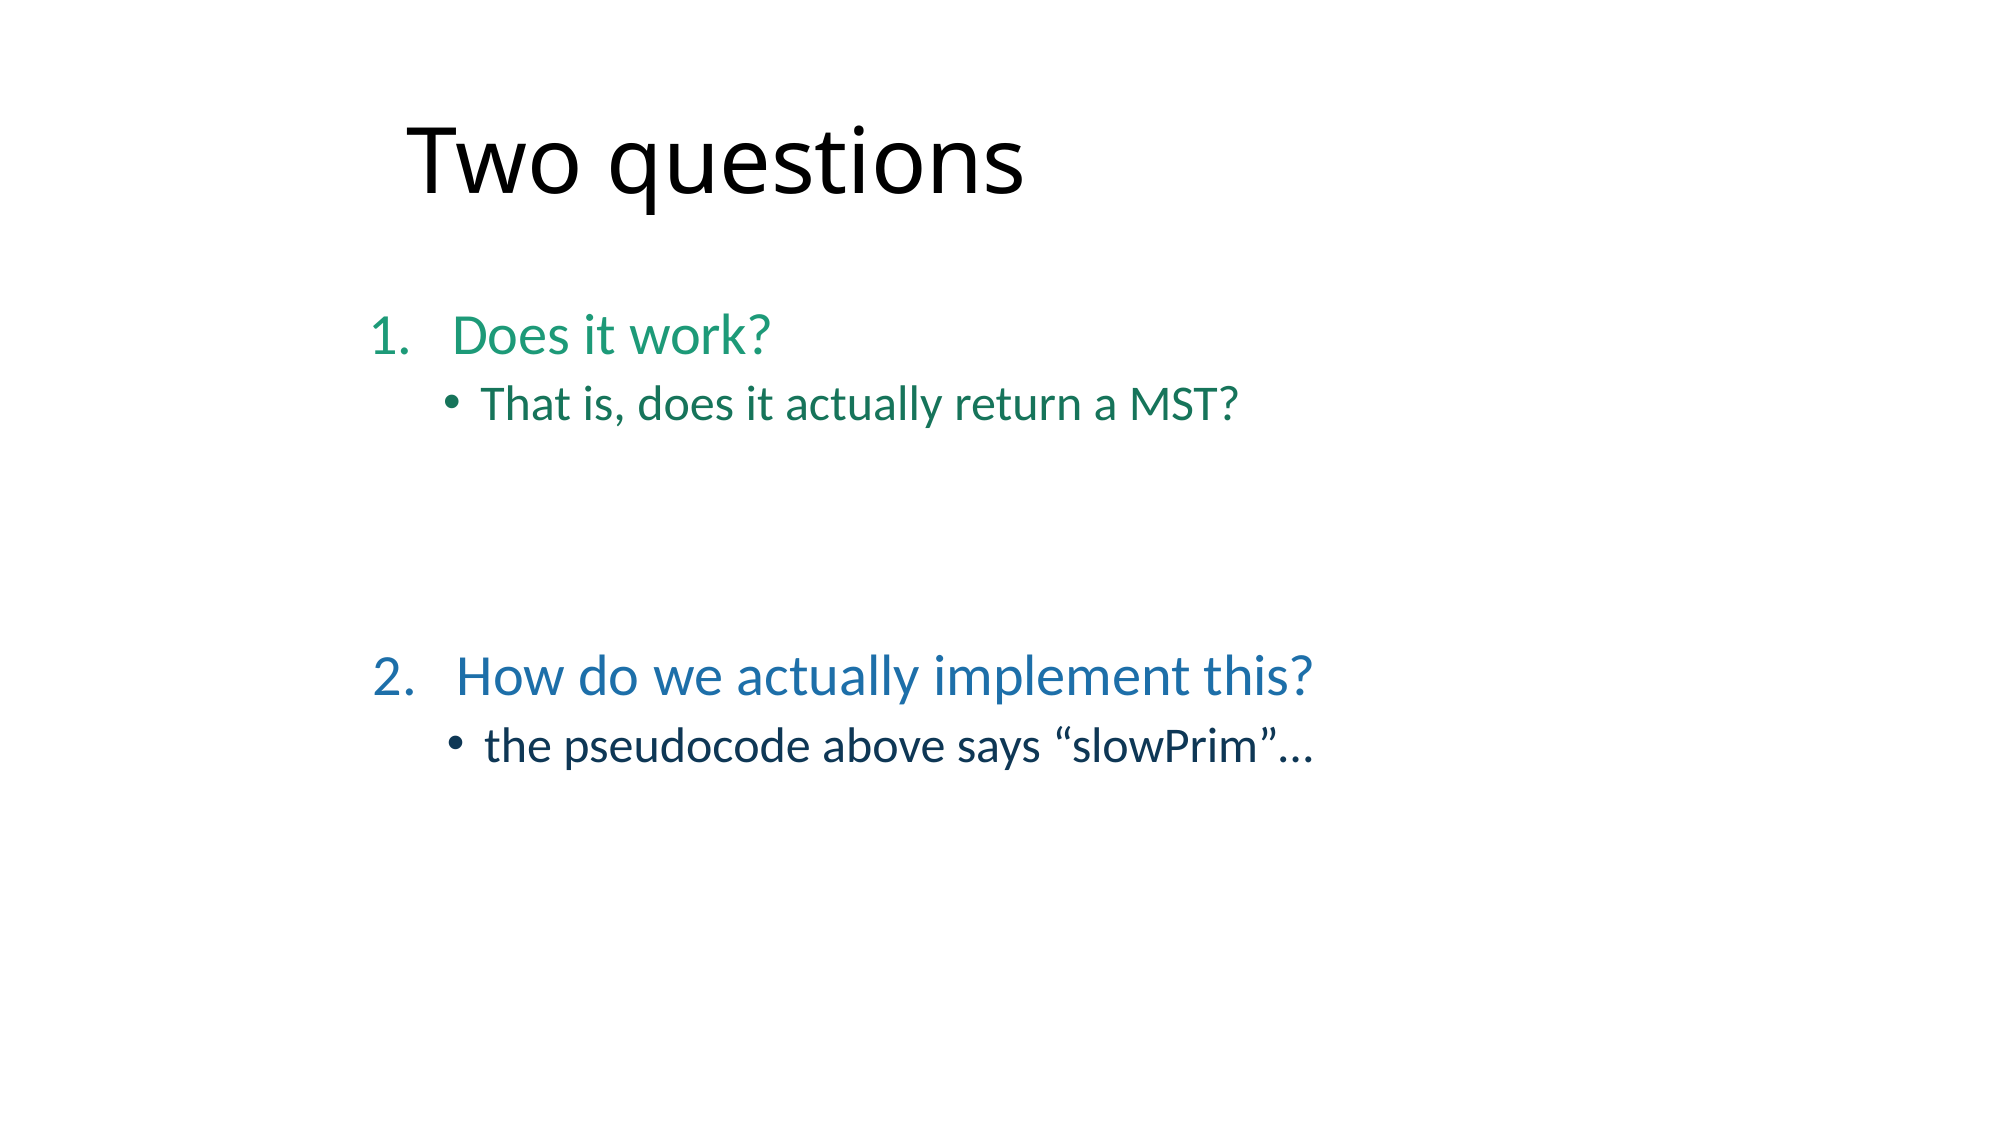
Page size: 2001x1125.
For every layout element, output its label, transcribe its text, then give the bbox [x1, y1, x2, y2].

text_box How do we actually implement this? the pseudocode above says “slowPrim”… [366, 629, 1317, 773]
text_box Does it work? That is, does it actually return a MST? [366, 289, 1244, 431]
title Two questions [404, 43, 2000, 291]
